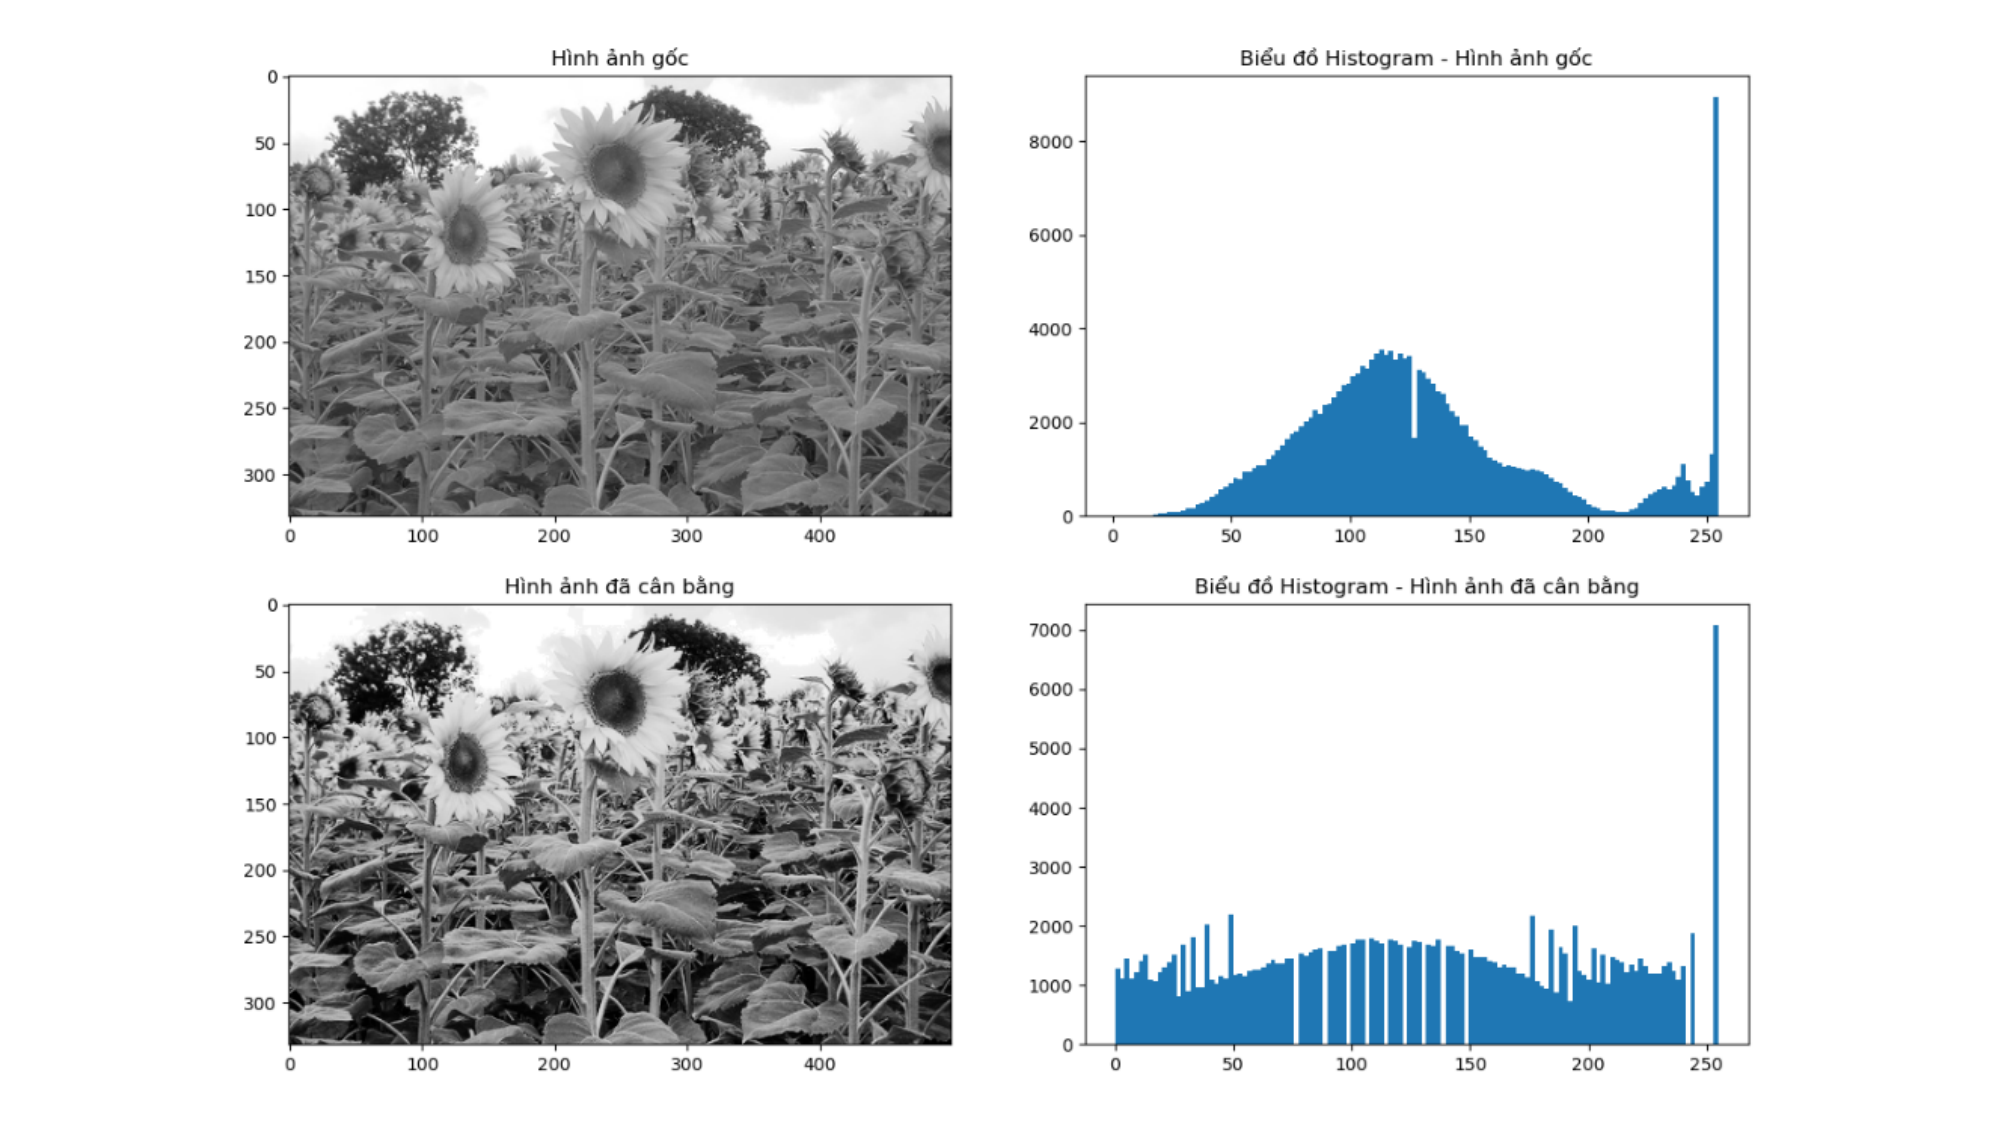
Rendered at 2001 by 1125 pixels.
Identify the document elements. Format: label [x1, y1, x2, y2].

picture [216, 37, 1784, 1087]
